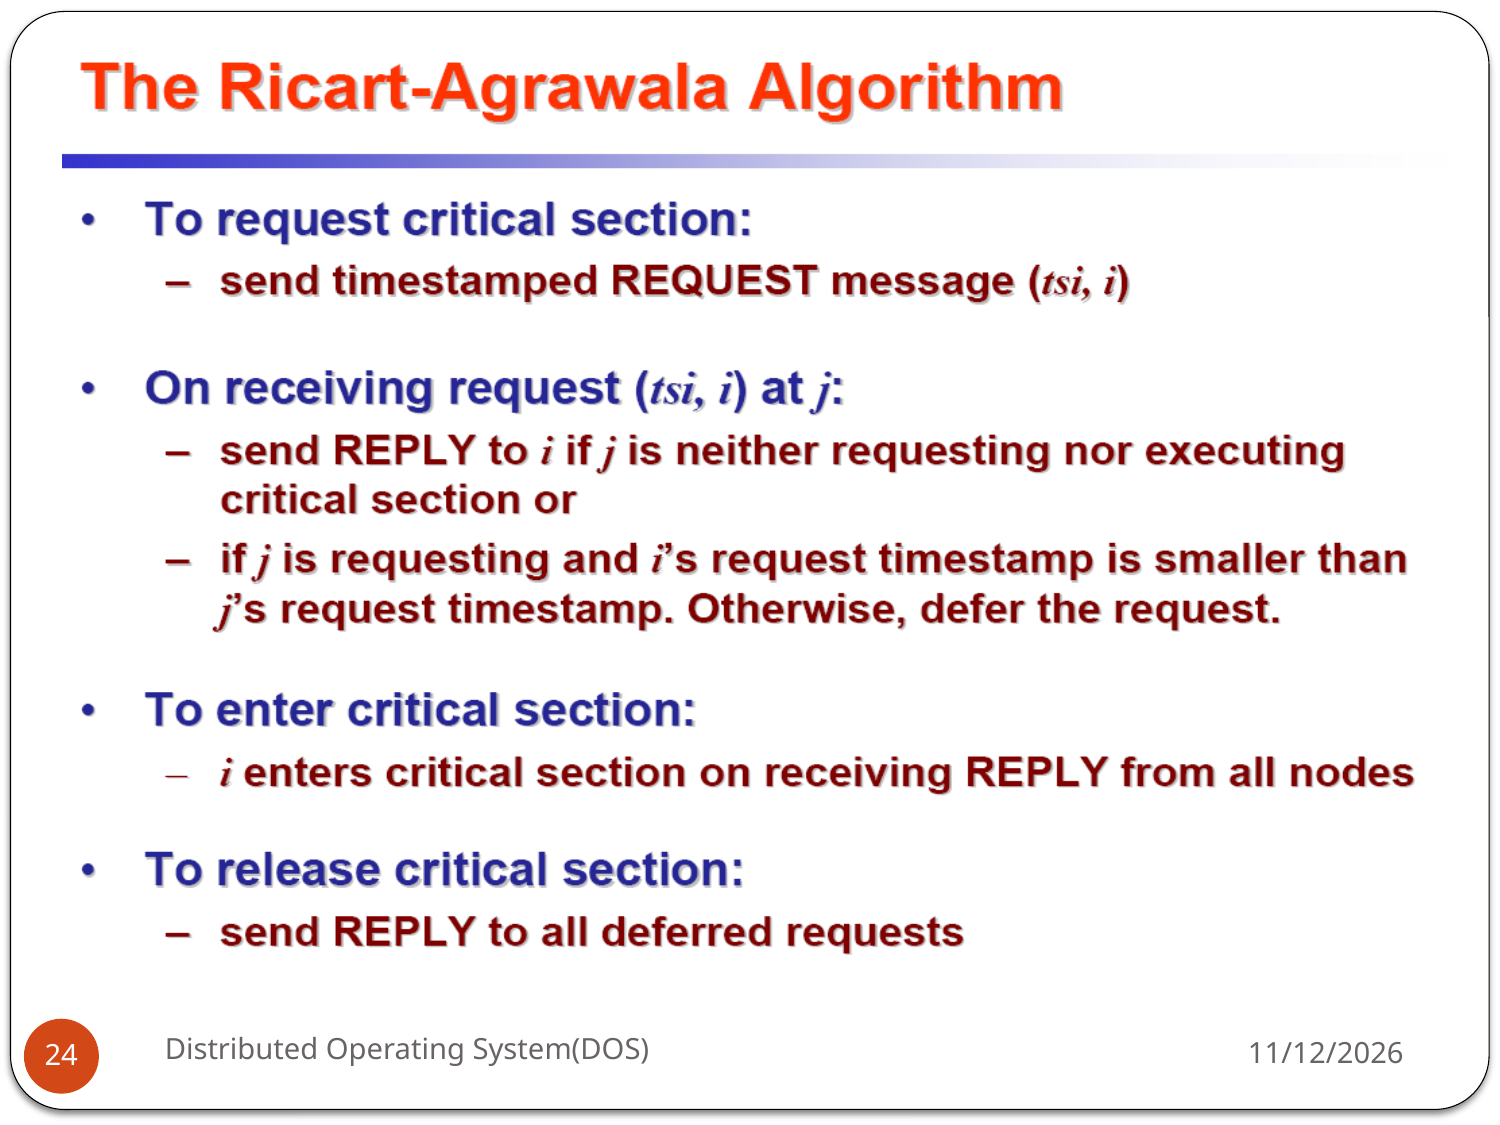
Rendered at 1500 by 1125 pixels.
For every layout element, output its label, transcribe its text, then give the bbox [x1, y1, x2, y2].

picture [62, 37, 1463, 1001]
slide_number 24 [23, 1018, 99, 1094]
footer Distributed Operating System(DOS) [150, 1012, 800, 1088]
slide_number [1012, 1015, 1419, 1094]
